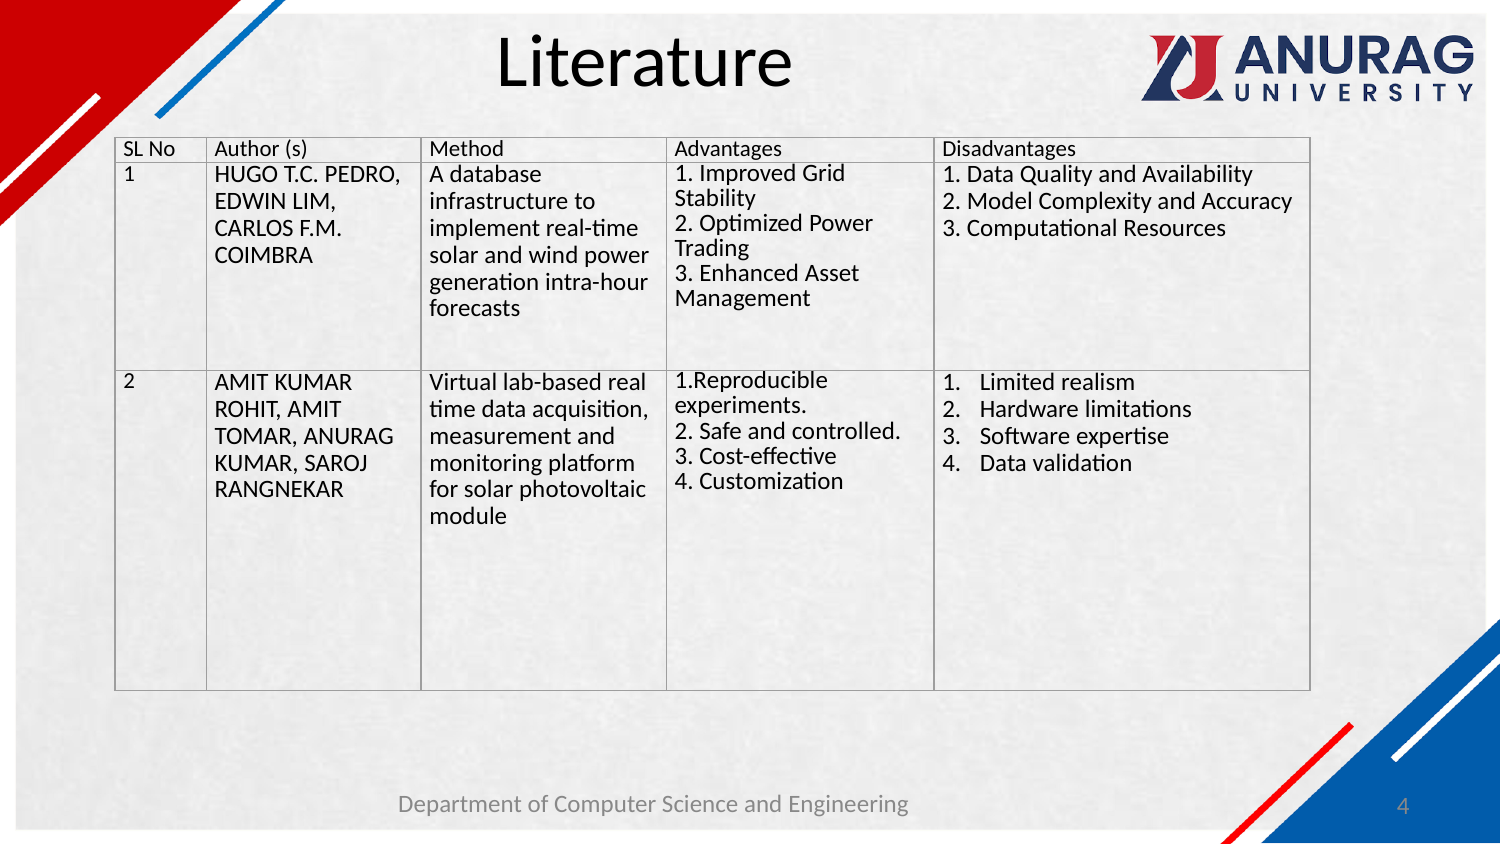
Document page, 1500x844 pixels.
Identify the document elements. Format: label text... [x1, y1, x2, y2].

table_header Disadvantages [935, 138, 1309, 162]
table_cell HUGO T.C. PEDRO, EDWIN LIM, CARLOS F.M. COIMBRA [207, 163, 420, 370]
table_cell AMIT KUMAR ROHIT, AMIT TOMAR, ANURAG KUMAR, SAROJ RANGNEKAR [207, 371, 420, 690]
table_cell Virtual lab-based real time data acquisition, measurement and monitoring platform for solar photovoltaic module [422, 371, 666, 690]
table_cell 1.Reproducible experiments. 2. Safe and controlled. 3. Cost-effective 4. Customization [667, 371, 933, 690]
table_header SL No [116, 138, 206, 162]
table_header Advantages [667, 138, 933, 162]
picture [0, 0, 1500, 844]
slide_number 4 [1074, 782, 1425, 827]
table_cell 2 [116, 371, 206, 690]
table_cell 1. Data Quality and Availability 2. Model Complexity and Accuracy 3. Computational Resources [935, 163, 1309, 370]
table_cell A database infrastructure to implement real-time solar and wind power generation intra-hour forecasts [422, 163, 666, 370]
table_header Method [422, 138, 666, 162]
table_cell Limited realism Hardware limitations Software expertise Data validation [935, 371, 1309, 690]
footer Department of Computer Science and Engineering [372, 780, 936, 825]
title Literature [152, 4, 1156, 108]
table_header Author (s) [207, 138, 420, 162]
table_cell 1. Improved Grid Stability 2. Optimized Power Trading 3. Enhanced Asset Management [667, 163, 933, 370]
table_cell 1 [116, 163, 206, 370]
